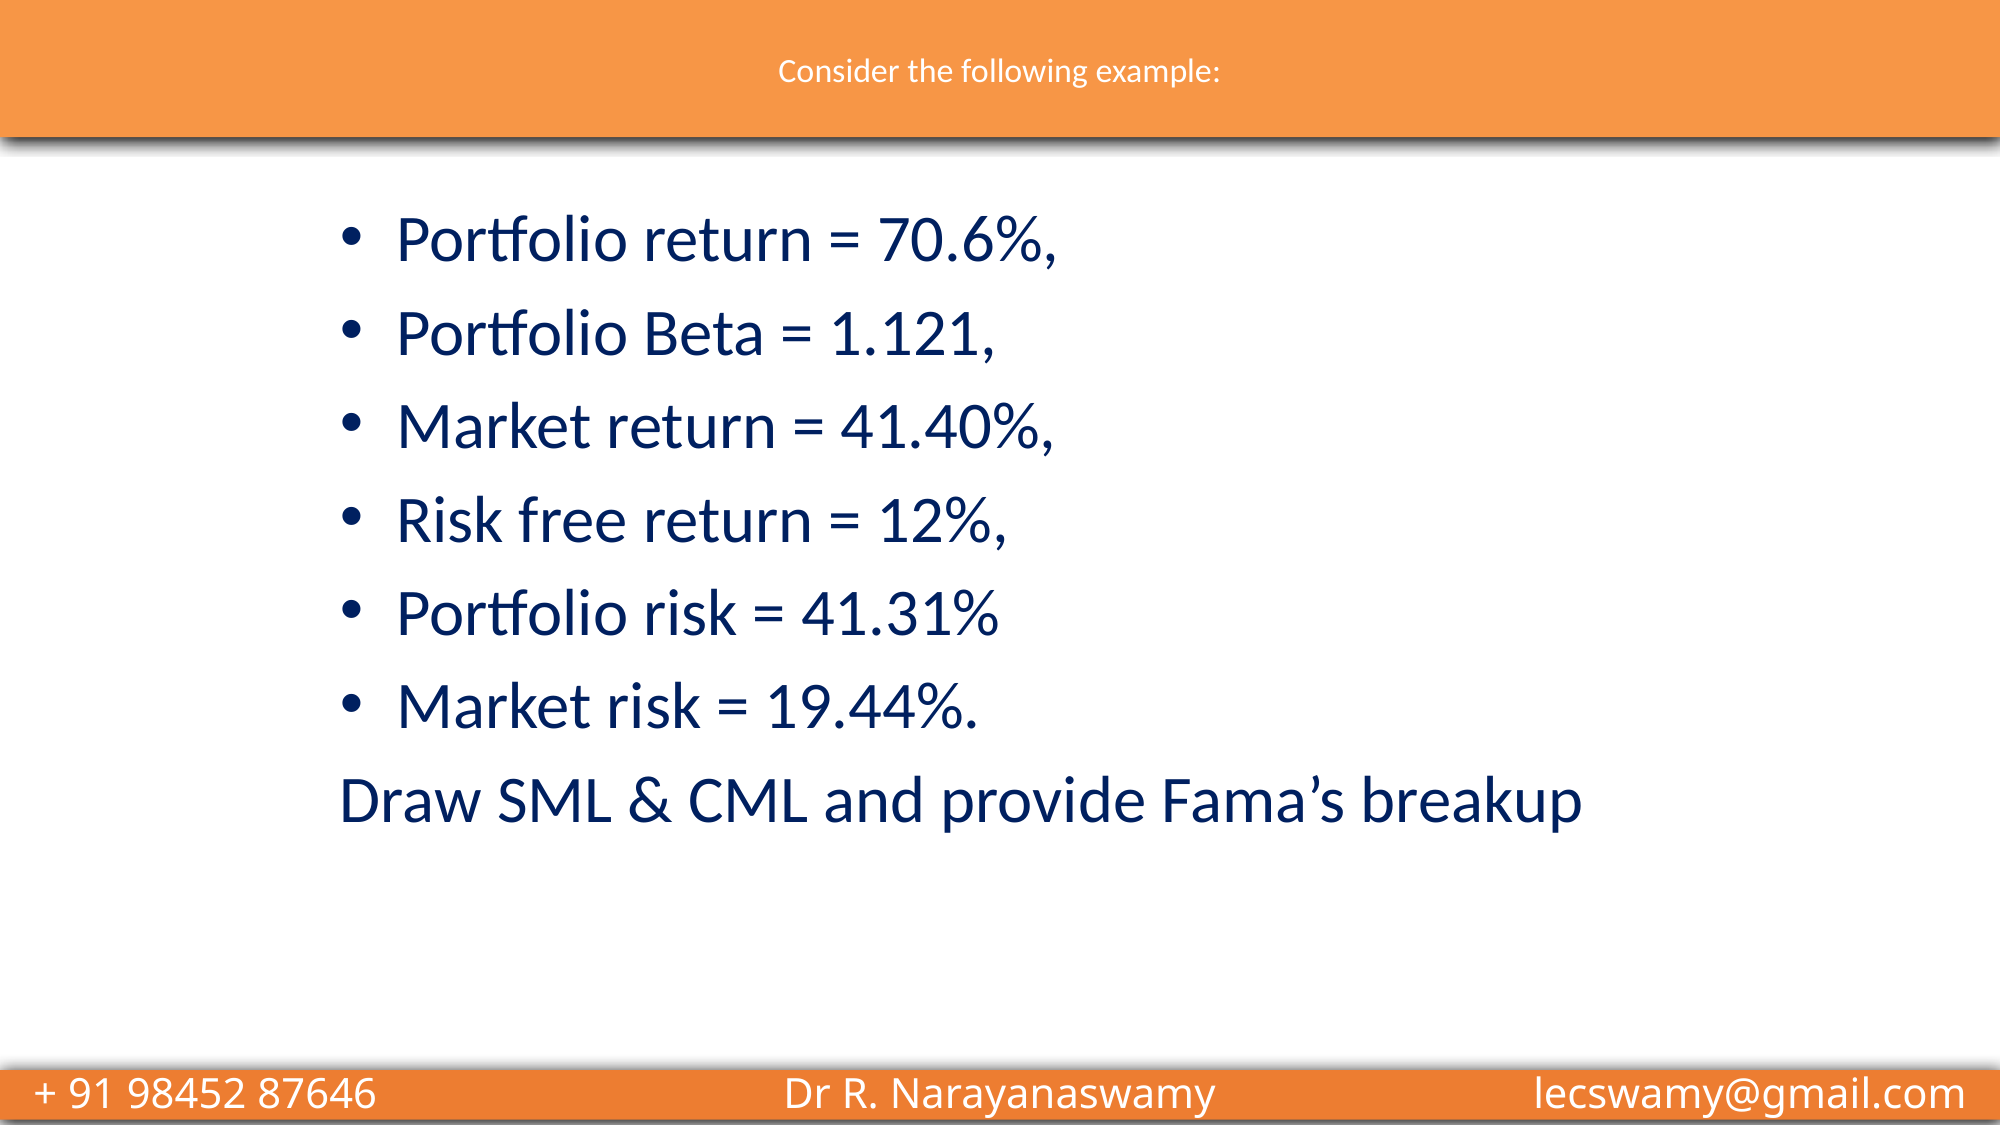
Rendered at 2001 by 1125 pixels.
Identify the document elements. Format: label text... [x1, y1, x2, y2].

list Portfolio return = 70.6%, Portfolio Beta = 1.121, Market return = 41.40%, Risk free return = 12%, Portfolio risk = 41.31% Market risk = 19.44%. Draw SML & CML and provide Fama’s breakup [324, 187, 1675, 1057]
title Consider the following example: [0, 0, 2000, 138]
text_box + 91 98452 87646 Dr R. Narayanaswamy lecswamy@gmail.com [0, 1070, 2000, 1120]
